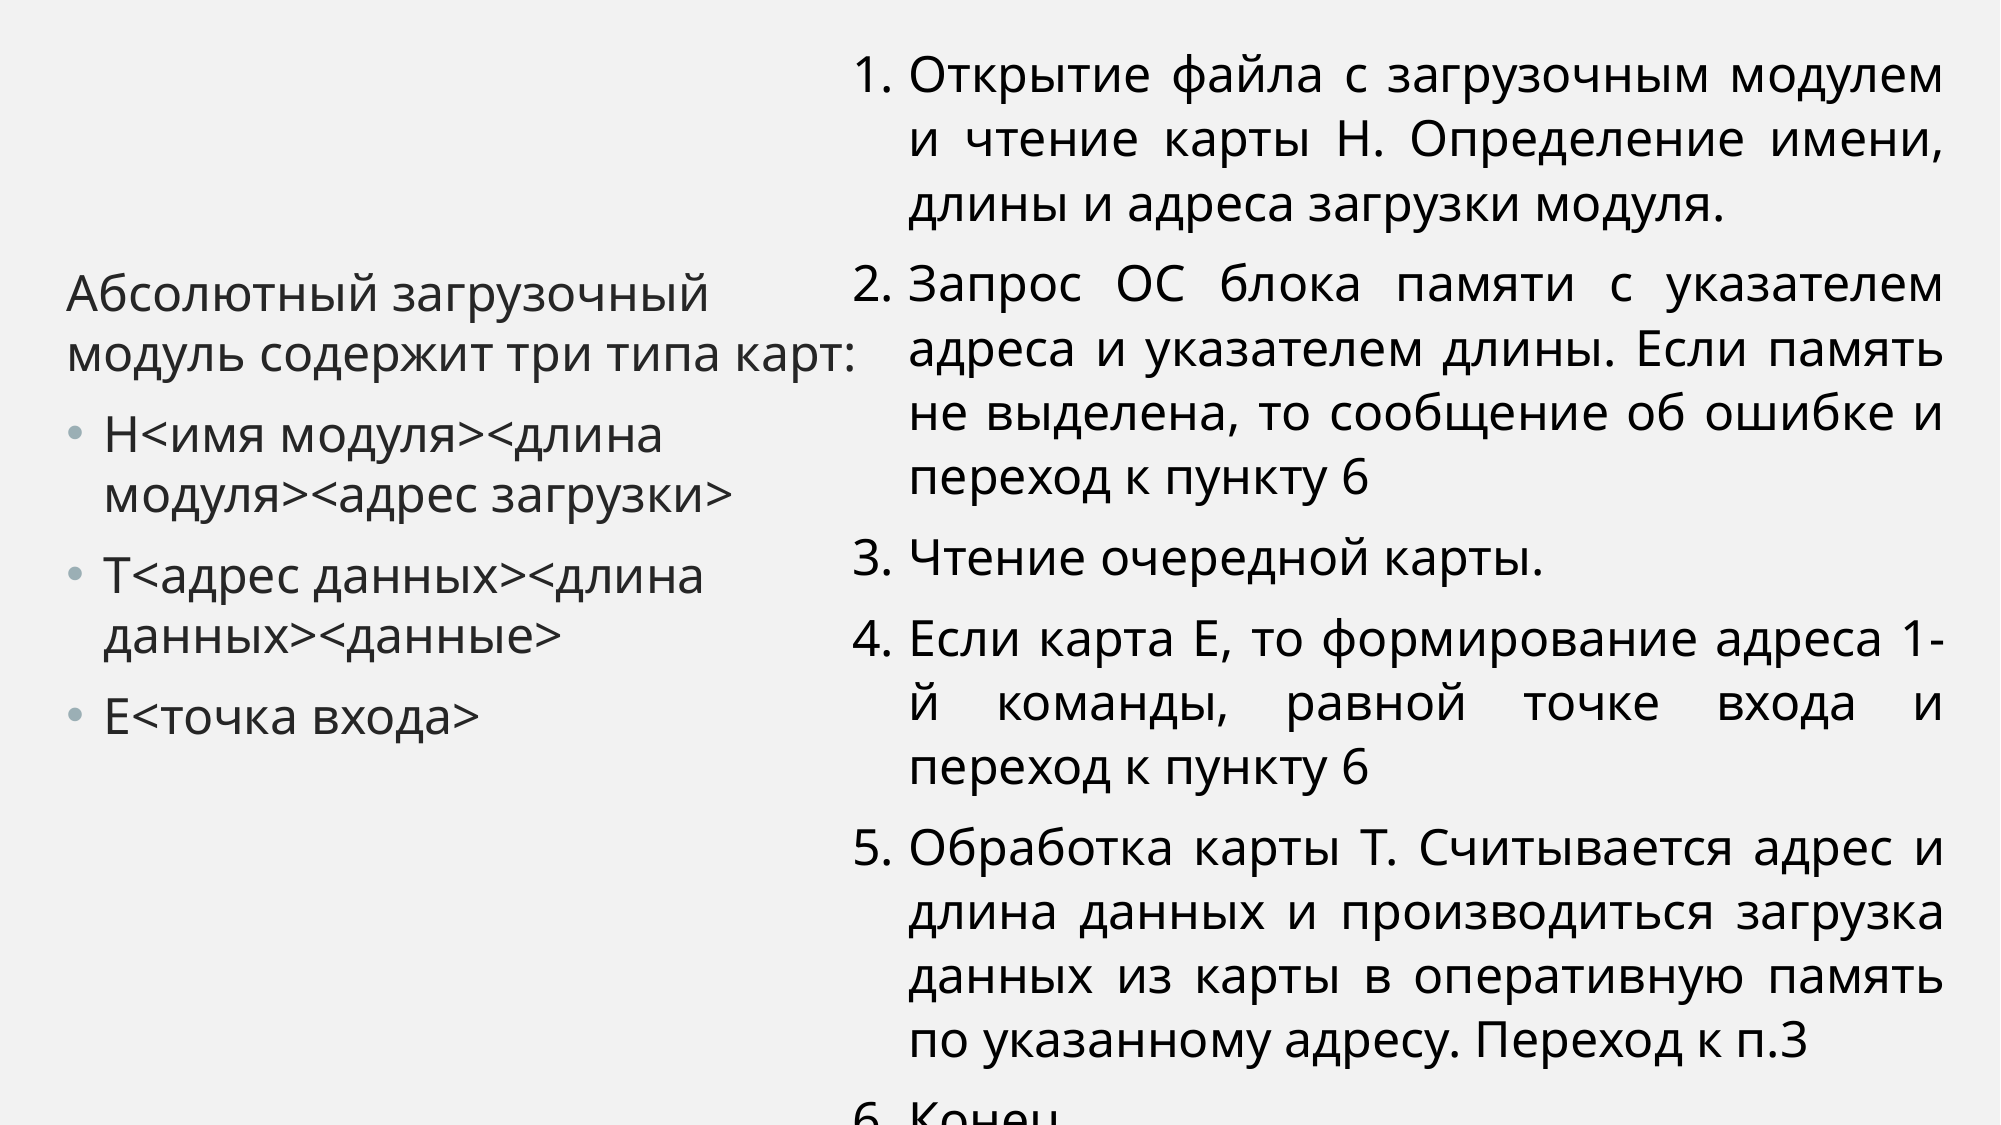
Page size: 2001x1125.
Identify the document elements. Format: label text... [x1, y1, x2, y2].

list Абсолютный загрузочный модуль содержит три типа карт: H<имя модуля><длина модуля><адрес загрузки> Т<адрес данных><длина данных><данные> Е<точка входа> [51, 254, 837, 909]
text_box Открытие файла с загрузочным модулем и чтение карты Н. Определение имени, длины и адреса загрузки модуля. Запрос ОС блока памяти с указателем адреса и указателем длины. Если память не выделена, то сообщение об ошибке и переход к пункту 6 Чтение очередной карты. Если карта E, то формирование адреса 1-й команды, равной точке входа и переход к пункту 6 Обработка карты T. Считывается адрес и длина данных и производиться загрузка данных из карты в оперативную память по указанному адресу. Переход к п.3 Конец. [837, 31, 1961, 1125]
